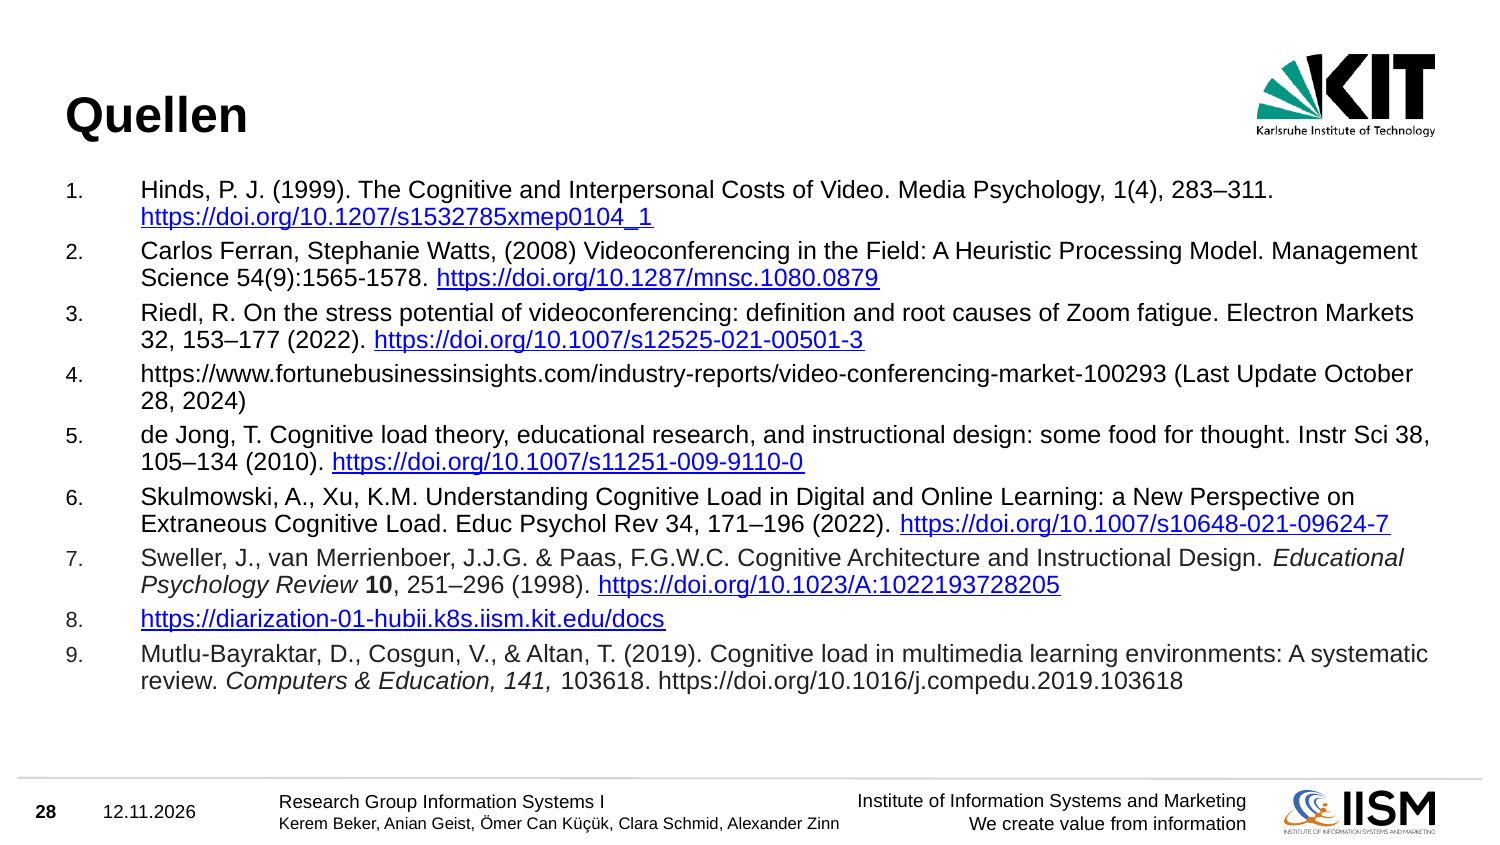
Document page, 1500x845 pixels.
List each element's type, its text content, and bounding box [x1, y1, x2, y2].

picture [1257, 54, 1435, 137]
list Hinds, P. J. (1999). The Cognitive and Interpersonal Costs of Video. Media Psychology, 1(4), 283–311. https://doi.org/10.1207/s1532785xmep0104_1 Carlos Ferran, Stephanie Watts, (2008) Videoconferencing in the Field: A Heuristic Processing Model. Management Science 54(9):1565-1578. https://doi.org/10.1287/mnsc.1080.0879 Riedl, R. On the stress potential of videoconferencing: definition and root causes of Zoom fatigue. Electron Markets 32, 153–177 (2022). https://doi.org/10.1007/s12525-021-00501-3 https://www.fortunebusinessinsights.com/industry-reports/video-conferencing-market-100293 (Last Update October 28, 2024) de Jong, T. Cognitive load theory, educational research, and instructional design: some food for thought. Instr Sci 38, 105–134 (2010). https://doi.org/10.1007/s11251-009-9110-0 Skulmowski, A., Xu, K.M. Understanding Cognitive Load in Digital and Online Learning: a New Perspective on Extraneous Cognitive Load. Educ Psychol Rev 34, 171–196 (2022). https://doi.org/10.1007/s10648-021-09624-7 Sweller, J., van Merrienboer, J.J.G. & Paas, F.G.W.C. Cognitive Architecture and Instructional Design. Educational Psychology Review 10, 251–296 (1998). https://doi.org/10.1023/A:1022193728205 https://diarization-01-hubii.k8s.iism.kit.edu/docs Mutlu-Bayraktar, D., Cosgun, V., & Altan, T. (2019). Cognitive load in multimedia learning environments: A systematic review. Computers & Education, 141, 103618. https://doi.org/10.1016/j.compedu.2019.103618 [65, 176, 1435, 747]
slide_number 28 [35, 778, 89, 844]
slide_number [102, 778, 272, 844]
picture [1284, 790, 1435, 834]
title Quellen [64, 48, 1192, 144]
